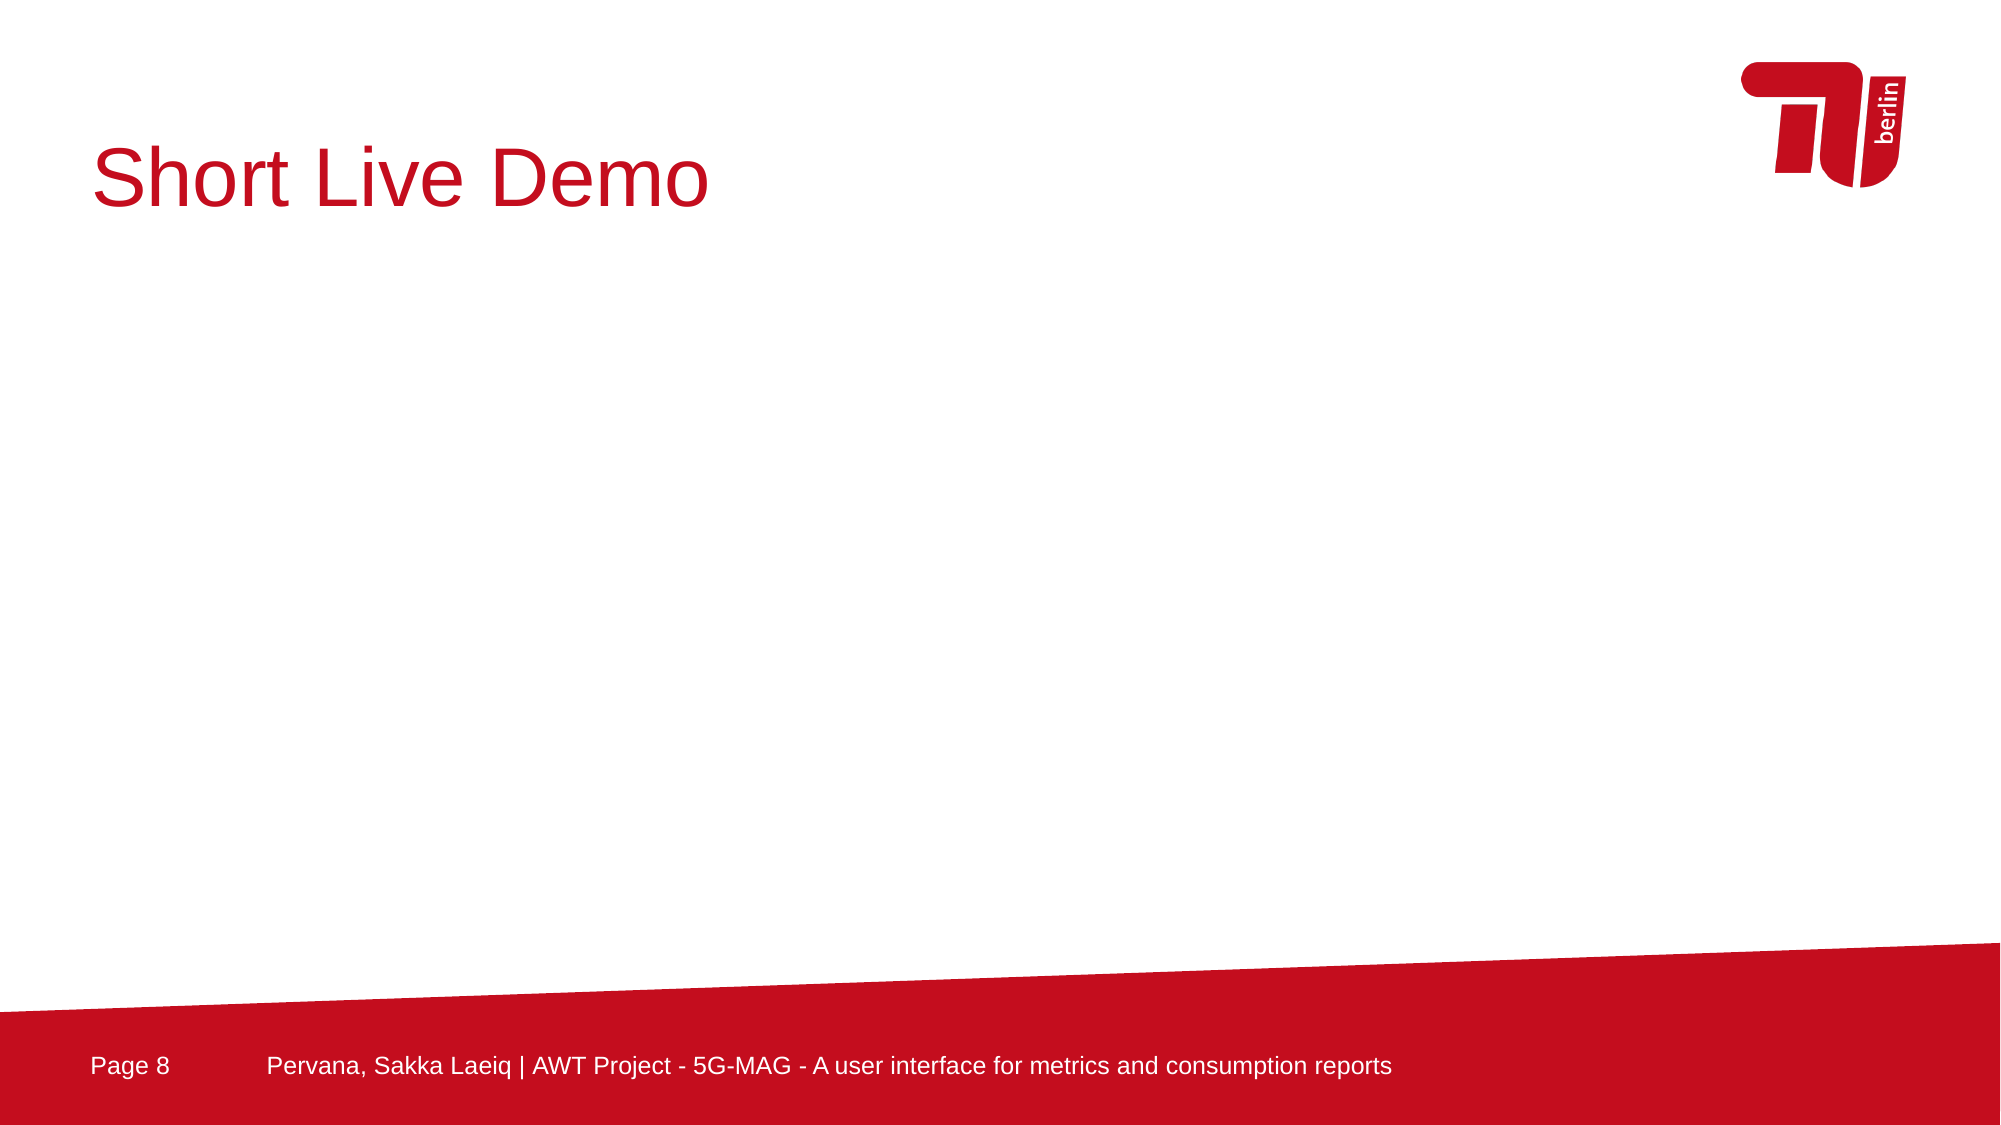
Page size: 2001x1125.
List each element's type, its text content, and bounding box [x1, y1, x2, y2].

list Short Live Demo [91, 136, 1455, 221]
picture [1741, 62, 1906, 188]
